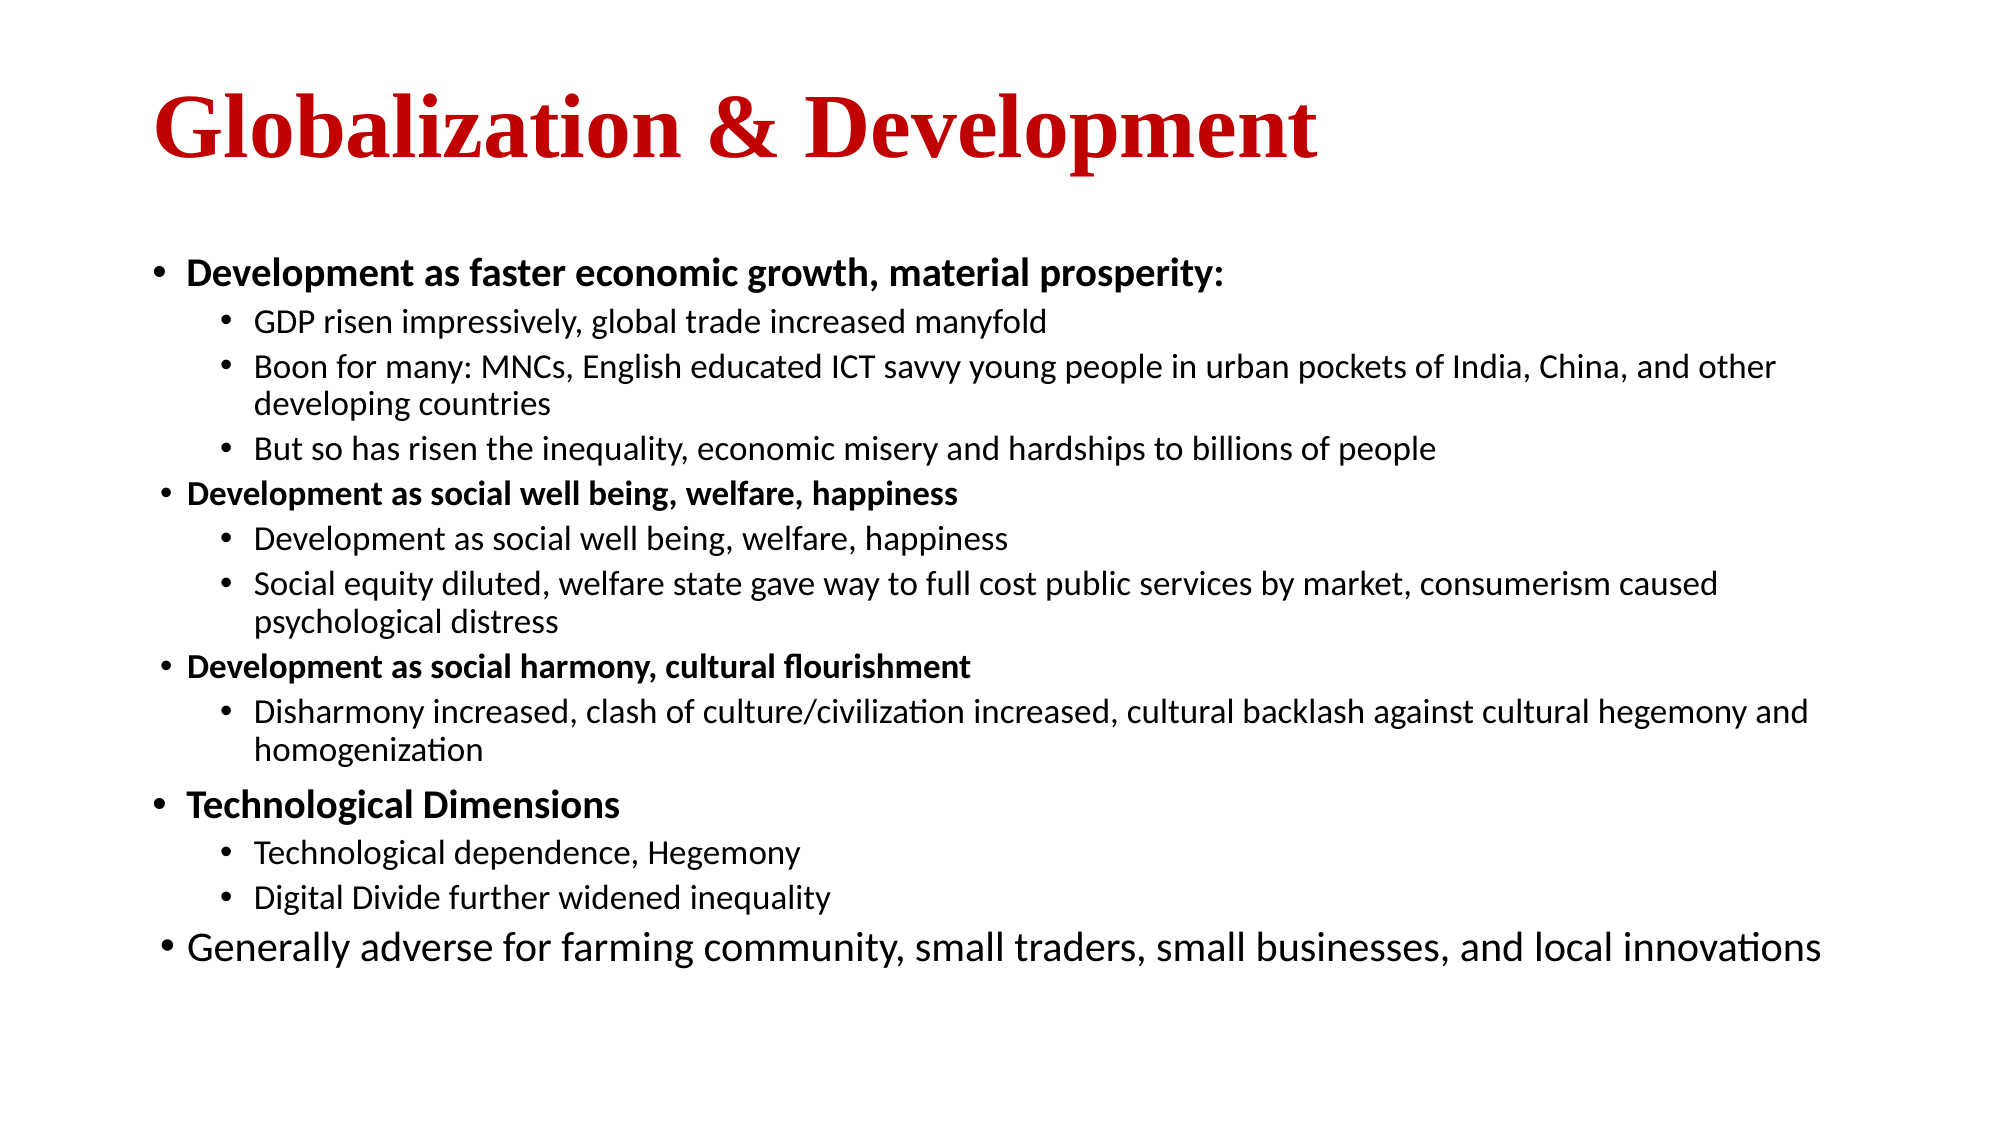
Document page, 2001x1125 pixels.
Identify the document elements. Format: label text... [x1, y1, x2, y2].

list Development as faster economic growth, material prosperity: GDP risen impressively, global trade increased manyfold Boon for many: MNCs, English educated ICT savvy young people in urban pockets of India, China, and other developing countries But so has risen the inequality, economic misery and hardships to billions of people Development as social well being, welfare, happiness Development as social well being, welfare, happiness Social equity diluted, welfare state gave way to full cost public services by market, consumerism caused psychological distress Development as social harmony, cultural flourishment Disharmony increased, clash of culture/civilization increased, cultural backlash against cultural hegemony and homogenization Technological Dimensions Technological dependence, Hegemony Digital Divide further widened inequality Generally adverse for farming community, small traders, small businesses, and local innovations [137, 244, 1863, 1014]
title Globalization & Development [137, 59, 1656, 196]
